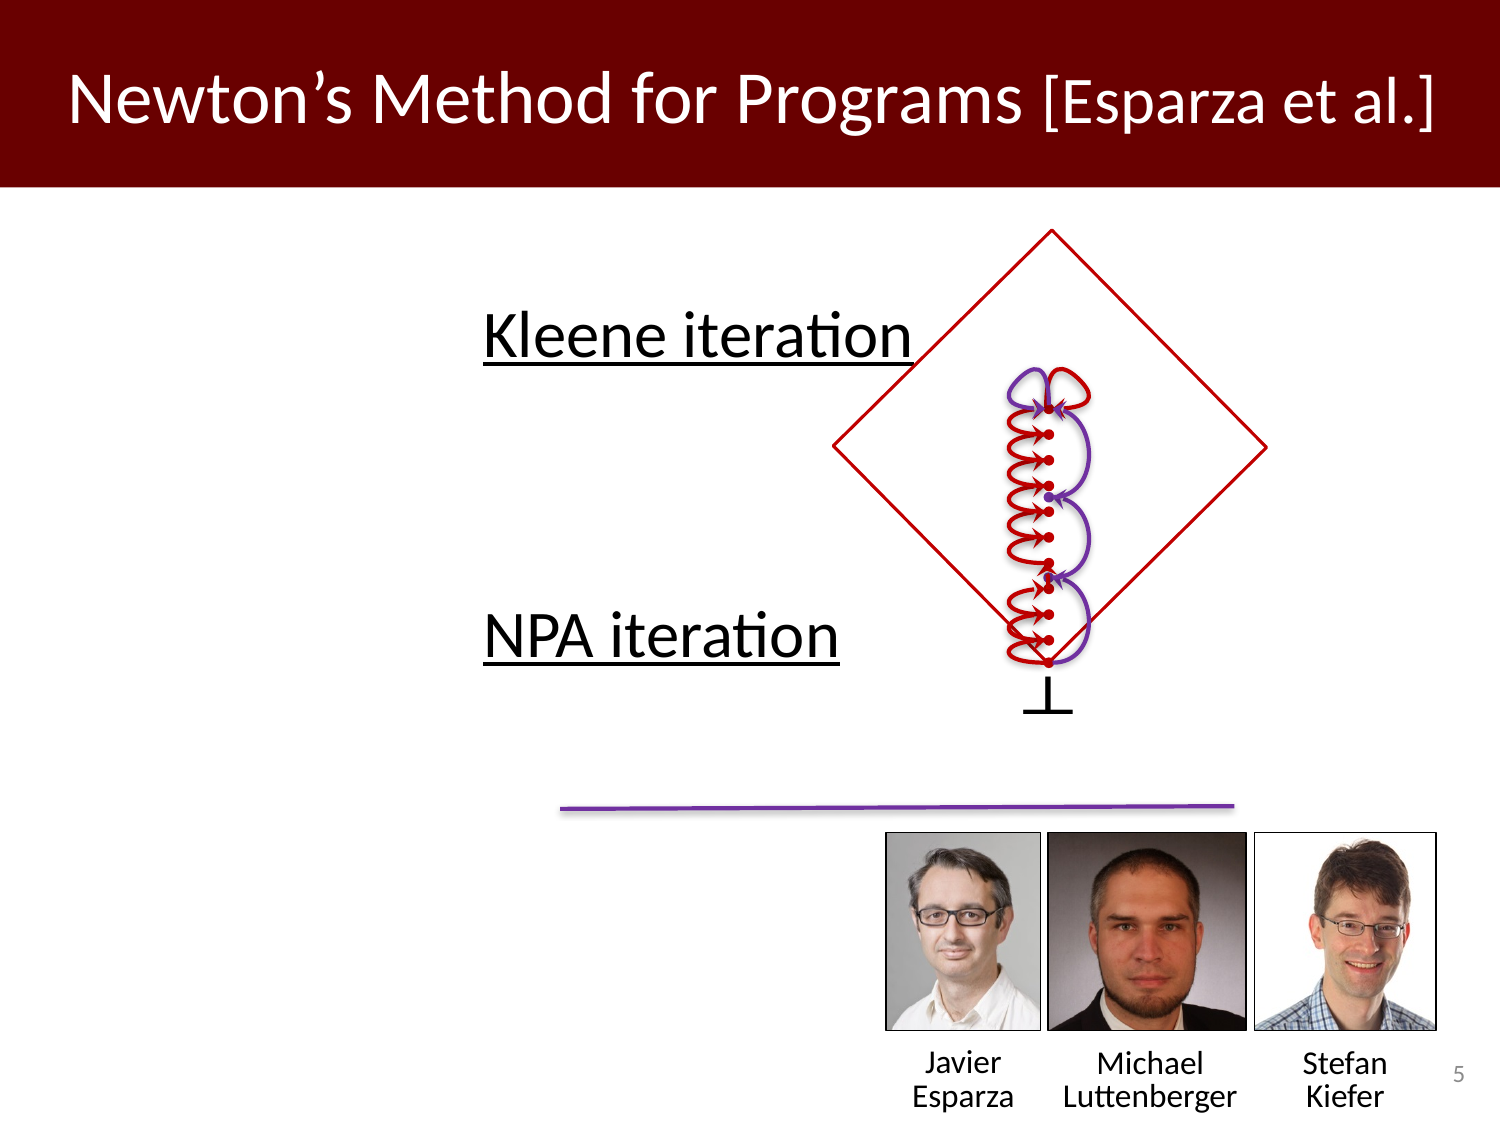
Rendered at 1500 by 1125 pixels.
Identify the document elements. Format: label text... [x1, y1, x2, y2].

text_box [868, 832, 1441, 1125]
text_box [1020, 627, 1034, 635]
title Newton’s Method for Programs [Esparza et al.] [0, 0, 1500, 188]
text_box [1044, 493, 1048, 512]
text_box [559, 805, 1235, 810]
text_box [832, 229, 1268, 623]
slide_number 5 [1446, 1042, 1481, 1103]
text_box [1044, 417, 1048, 435]
text_box [1057, 592, 1080, 655]
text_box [1044, 441, 1048, 461]
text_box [1044, 467, 1048, 487]
